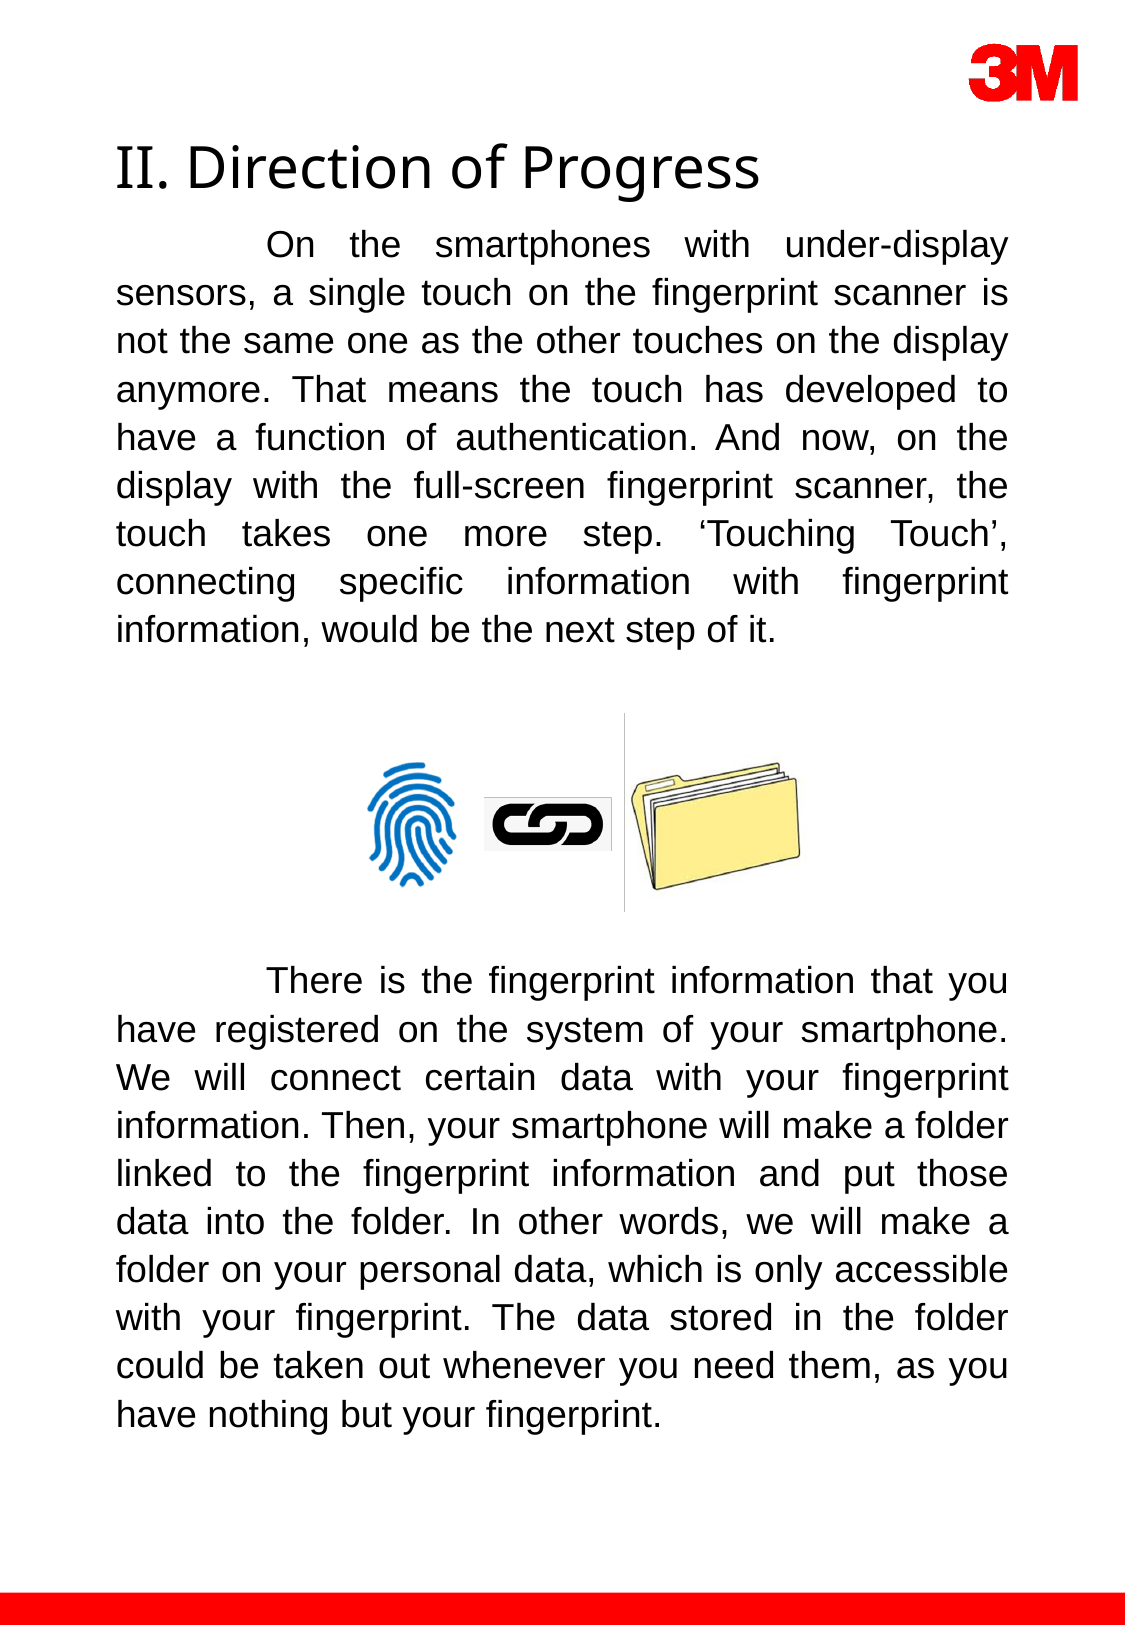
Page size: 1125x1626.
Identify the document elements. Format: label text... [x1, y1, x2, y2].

picture [343, 713, 807, 912]
text_box There is the fingerprint information that you have registered on the system of your smartphone. We will connect certain data with your fingerprint information. Then, your smartphone will make a folder linked to the fingerprint information and put those data into the folder. In other words, we will make a folder on your personal data, which is only accessible with your fingerprint. The data stored in the folder could be taken out whenever you need them, as you have nothing but your fingerprint. [101, 945, 1024, 1442]
text_box On the smartphones with under-display sensors, a single touch on the fingerprint scanner is not the same one as the other touches on the display anymore. That means the touch has developed to have a function of authentication. And now, on the display with the full-screen fingerprint scanner, the touch takes one more step. ‘Touching Touch’, connecting specific information with fingerprint information, would be the next step of it. [101, 209, 1024, 723]
text_box [0, 1592, 1125, 1625]
text_box II. Direction of Progress [101, 123, 1047, 208]
picture [968, 43, 1078, 102]
